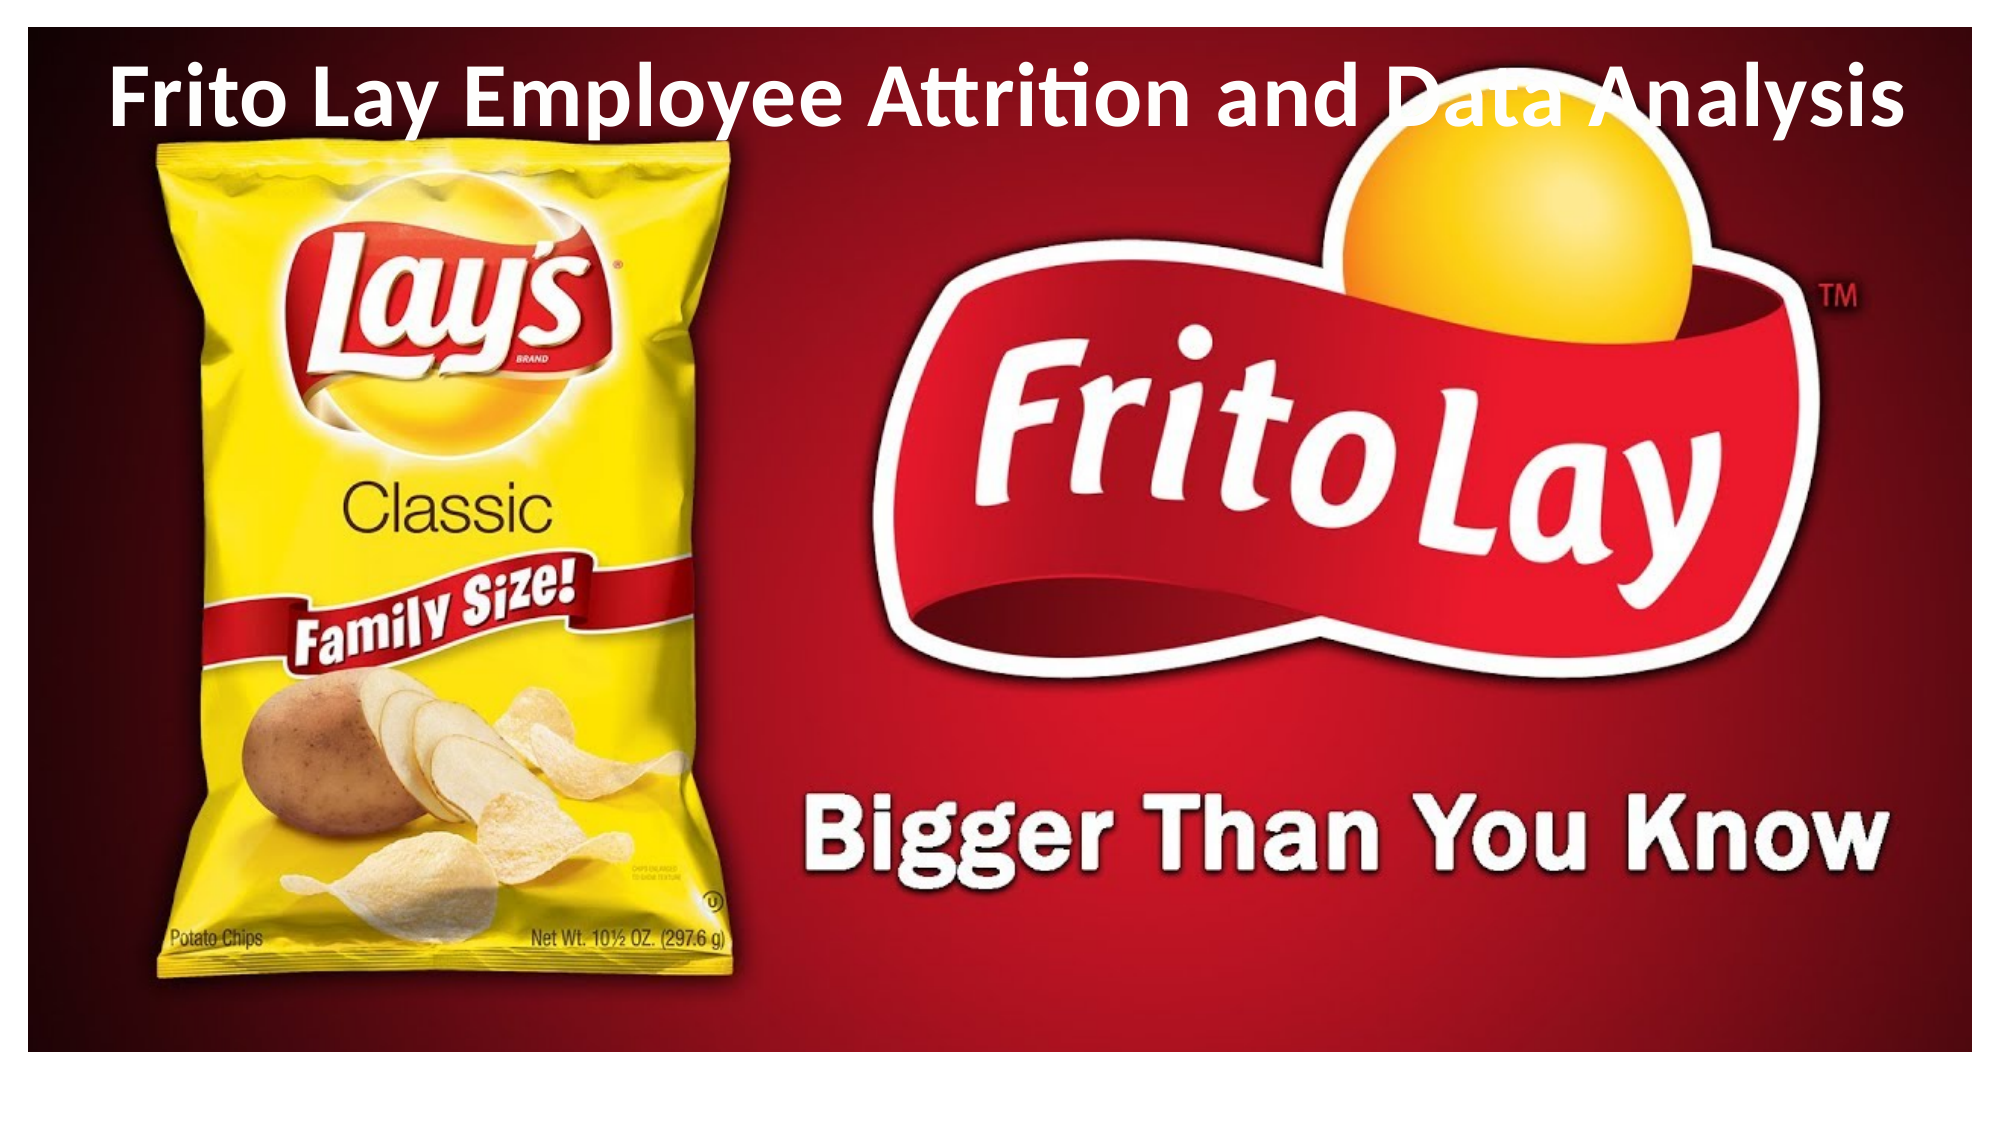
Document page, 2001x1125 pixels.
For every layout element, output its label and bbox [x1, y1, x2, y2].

picture [28, 27, 1972, 1052]
